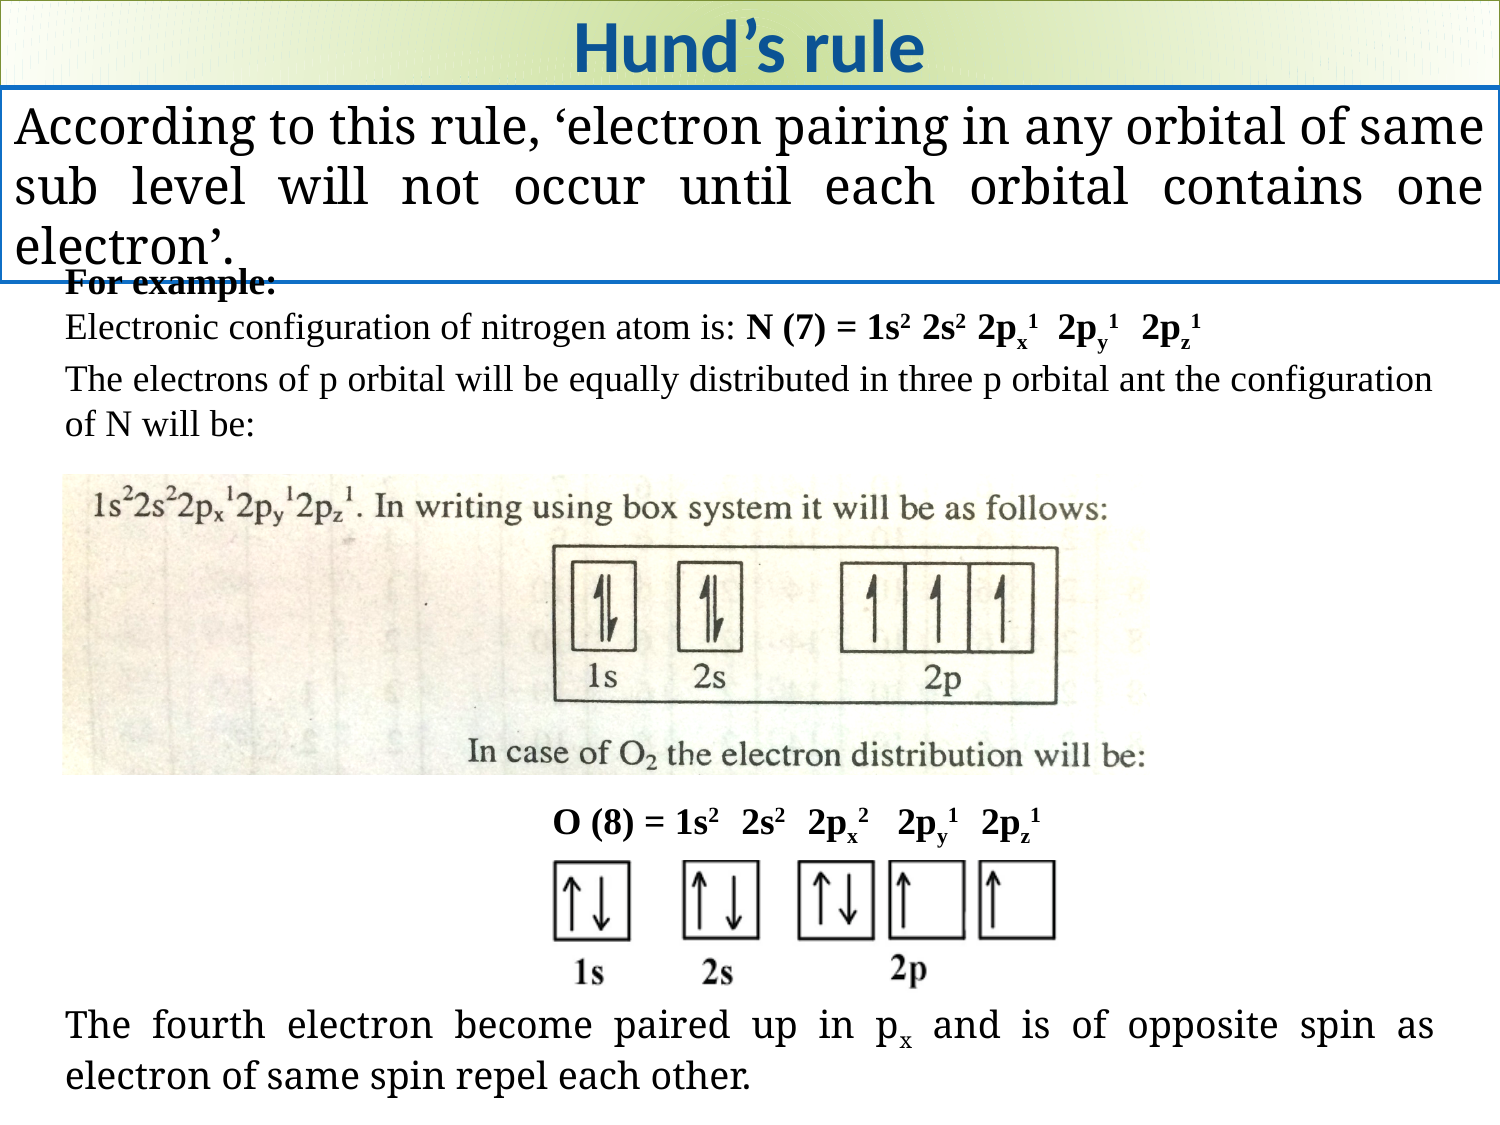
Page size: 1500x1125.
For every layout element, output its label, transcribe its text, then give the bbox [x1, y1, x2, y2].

text_box Hund’s rule [0, 0, 1500, 85]
text_box For example: Electronic configuration of nitrogen atom is: N (7) = 1s2 2s2 2px1 2py1 2pz1 The electrons of p orbital will be equally distributed in three p orbital ant the configuration of N will be: [50, 249, 1450, 451]
text_box O (8) = 1s2 2s2 2px2 2py1 2pz1 [537, 789, 1117, 856]
picture [62, 474, 1151, 776]
text_box According to this rule, ‘electron pairing in any orbital of same sub level will not occur until each orbital contains one electron’. [0, 85, 1500, 284]
text_box The fourth electron become paired up in px and is of opposite spin as electron of same spin repel each other. [50, 993, 1450, 1105]
picture [524, 860, 1063, 1001]
